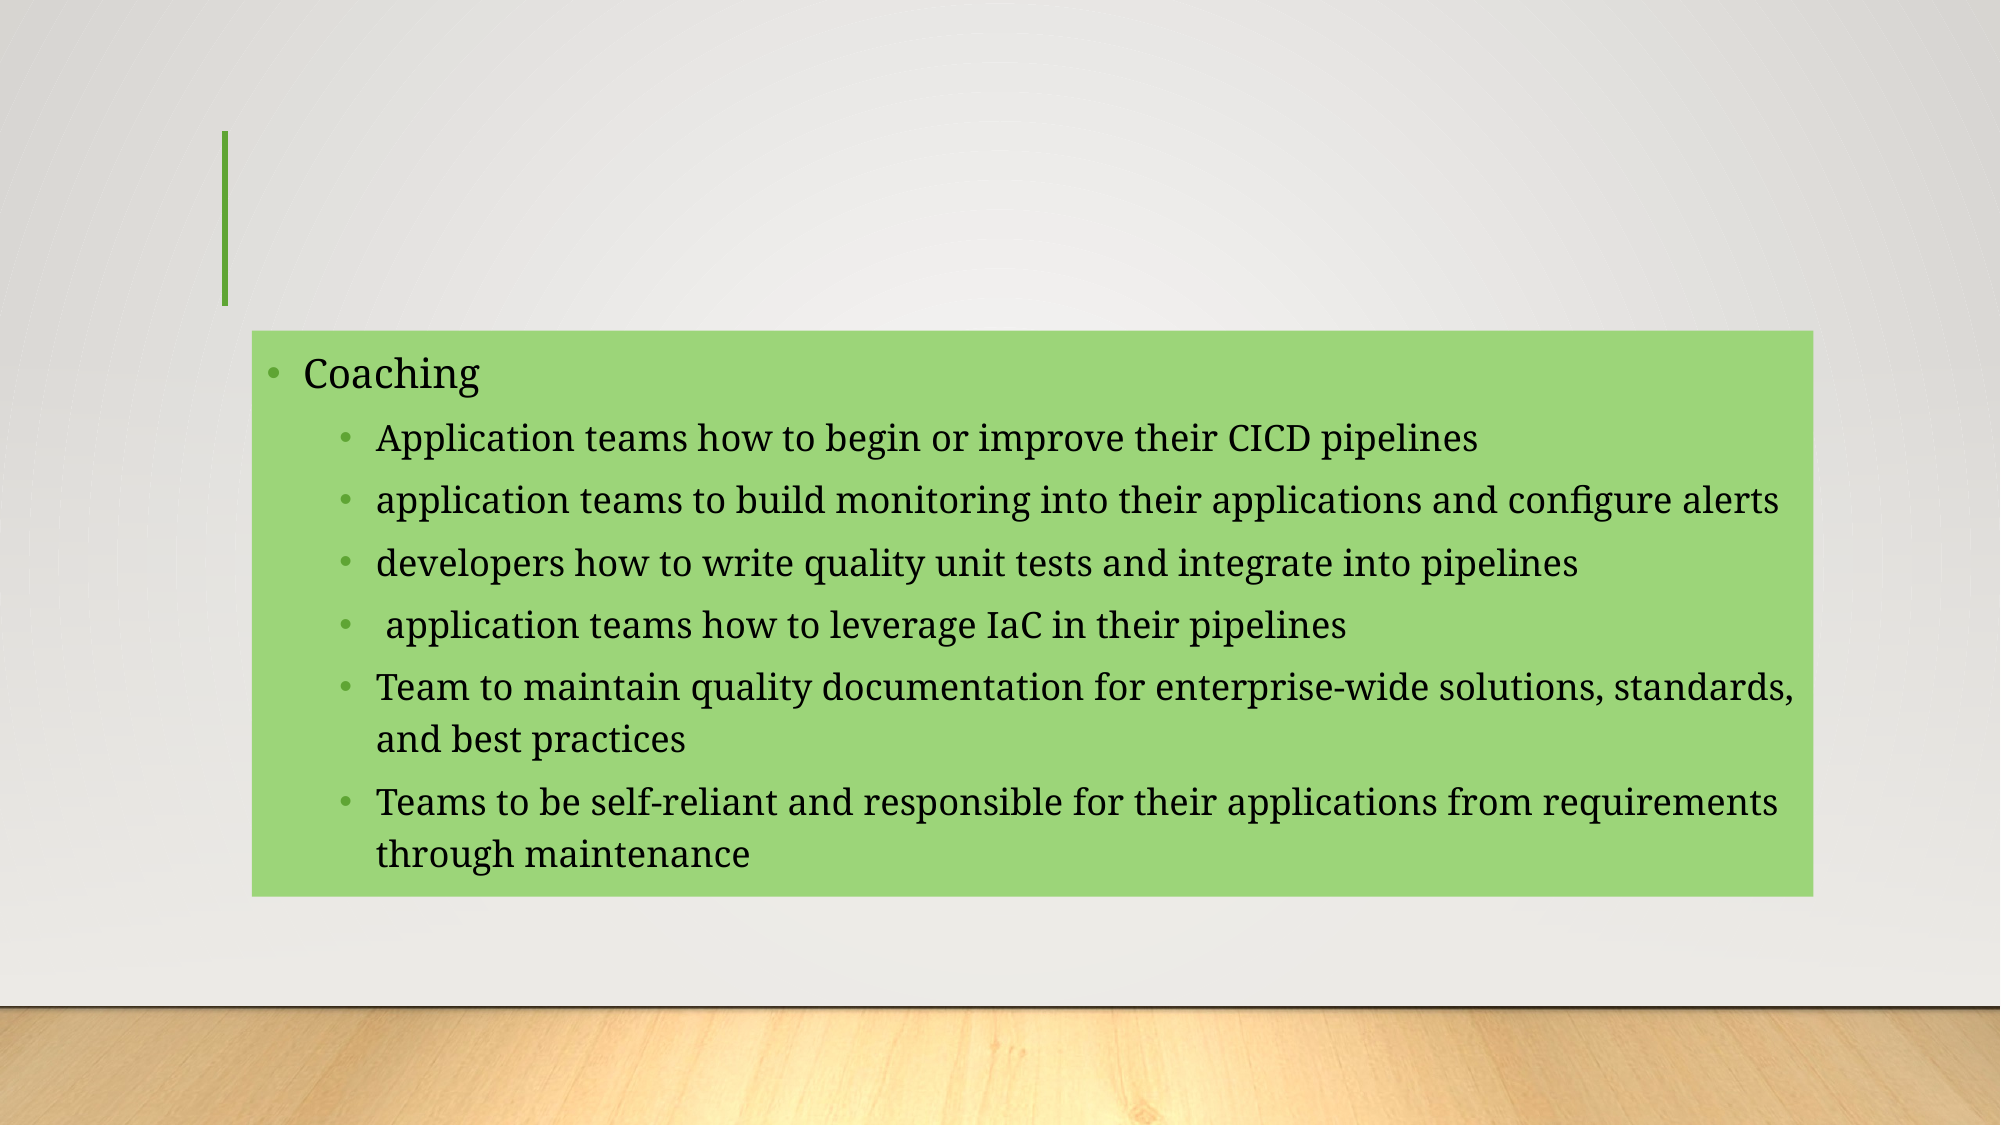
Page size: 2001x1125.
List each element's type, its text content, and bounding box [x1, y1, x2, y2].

list Coaching Application teams how to begin or improve their CICD pipelines application teams to build monitoring into their applications and configure alerts developers how to write quality unit tests and integrate into pipelines application teams how to leverage IaC in their pipelines Team to maintain quality documentation for enterprise-wide solutions, standards, and best practices Teams to be self-reliant and responsible for their applications from requirements through maintenance [251, 330, 1814, 897]
picture [0, 1006, 2000, 1125]
